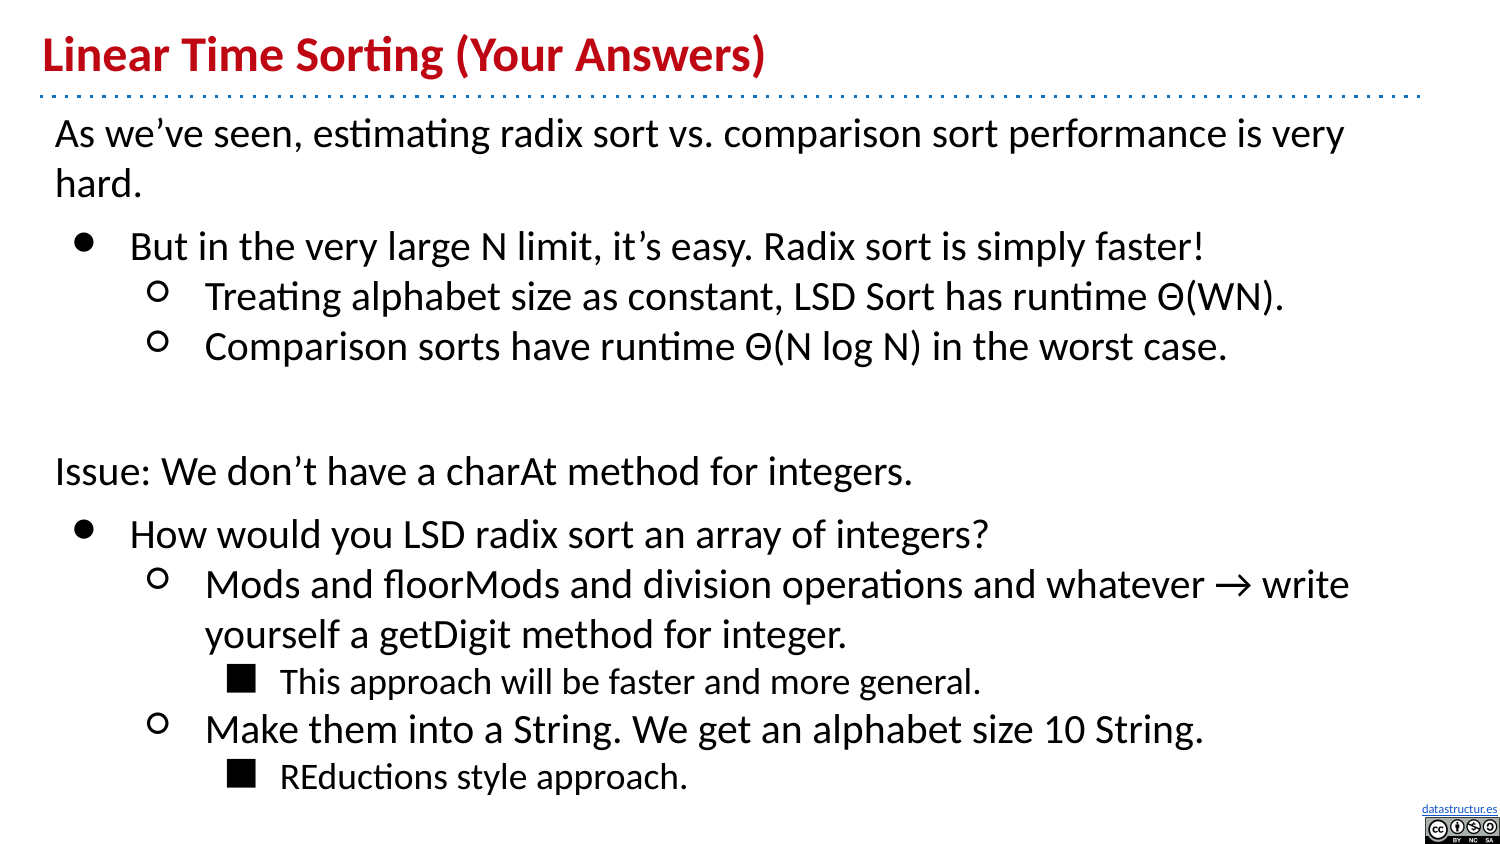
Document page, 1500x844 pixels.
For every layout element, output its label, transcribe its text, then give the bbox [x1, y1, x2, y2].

list As we’ve seen, estimating radix sort vs. comparison sort performance is very hard. But in the very large N limit, it’s easy. Radix sort is simply faster! Treating alphabet size as constant, LSD Sort has runtime Θ(WN). Comparison sorts have runtime Θ(N log N) in the worst case. Issue: We don’t have a charAt method for integers. How would you LSD radix sort an array of integers? Mods and floorMods and division operations and whatever → write yourself a getDigit method for integer. This approach will be faster and more general. Make them into a String. We get an alphabet size 10 String. REductions style approach. [39, 91, 1459, 773]
title Linear Time Sorting (Your Answers) [27, 15, 1378, 97]
picture [1425, 817, 1500, 844]
